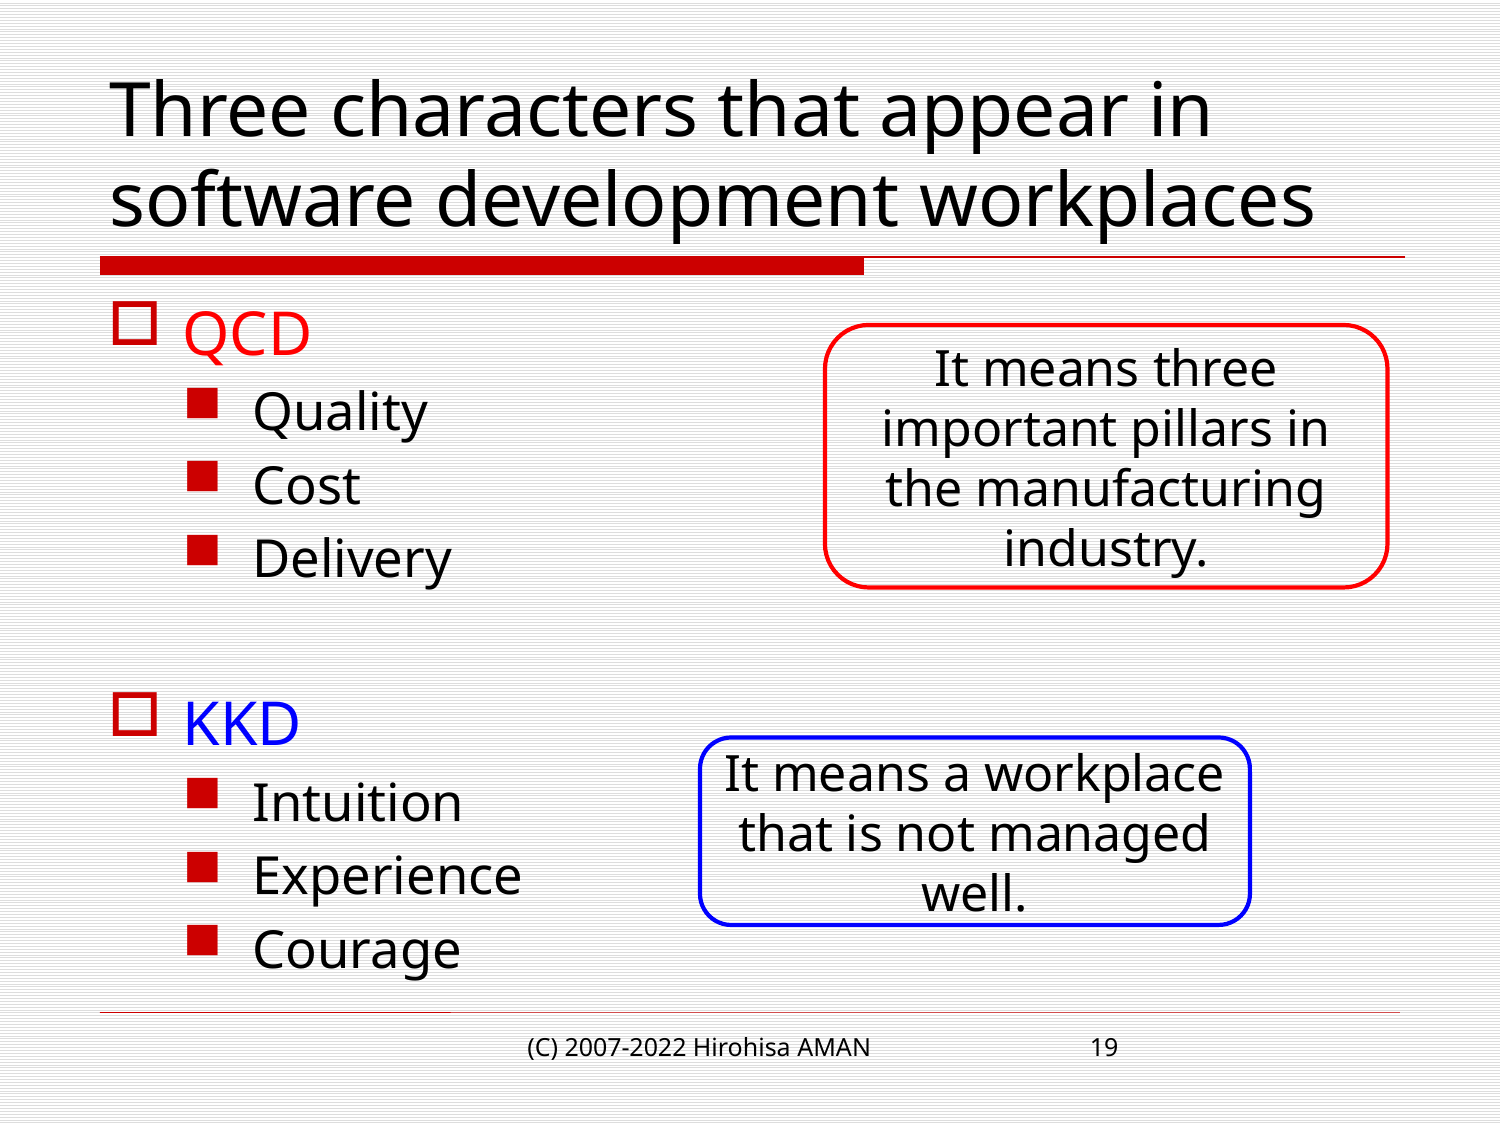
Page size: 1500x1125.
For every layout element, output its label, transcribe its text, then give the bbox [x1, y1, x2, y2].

title Three characters that appear in software development workplaces [93, 49, 1476, 250]
slide_number 19 [1074, 1024, 1401, 1103]
footer (C) 2007-2022 Hirohisa AMAN [512, 1024, 988, 1103]
text_box It means three important pillars in the manufacturing industry. [822, 322, 1390, 590]
list QCD Quality Cost Delivery KKD Intuition Experience Courage [92, 287, 1406, 988]
text_box It means a workplace that is not managed well. [697, 735, 1253, 928]
